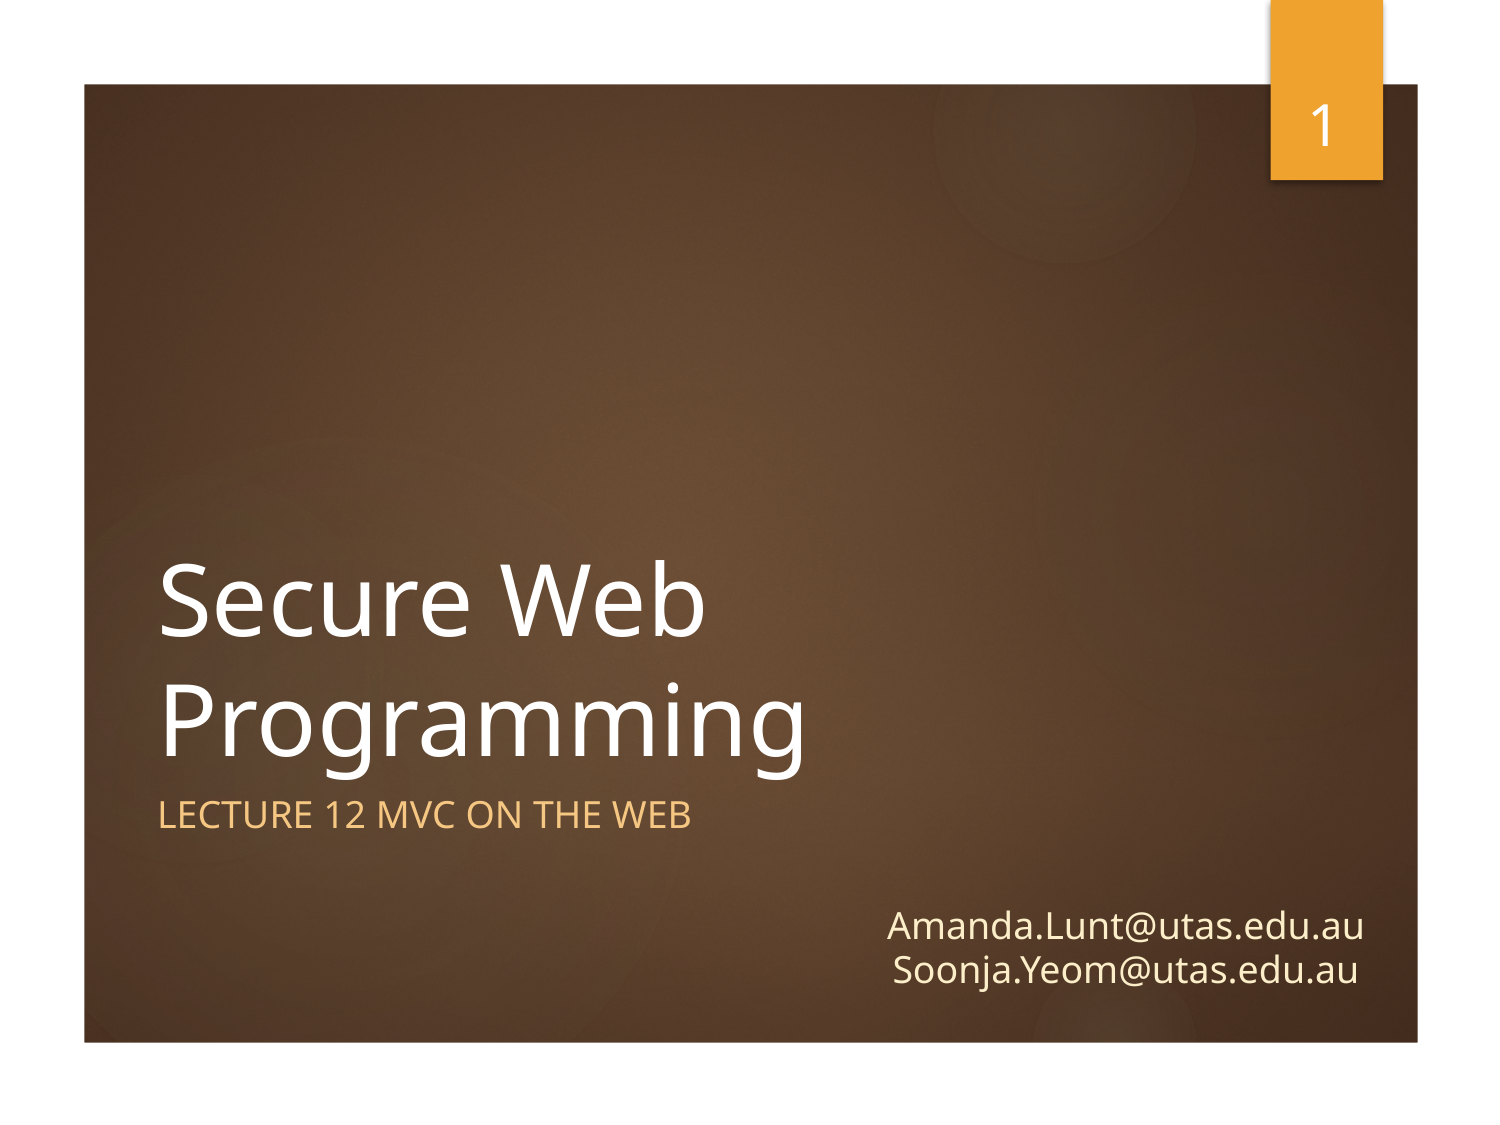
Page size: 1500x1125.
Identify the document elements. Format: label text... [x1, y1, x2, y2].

text_box Soonja.Yeom@utas.edu.au [877, 955, 1375, 999]
slide_number 1 [1259, 48, 1390, 175]
text_box Amanda.Lunt@utas.edu.au [872, 894, 1381, 955]
subtitle Lecture 12 MVC on the web [142, 783, 1213, 925]
title Secure Web Programming [142, 365, 1113, 783]
